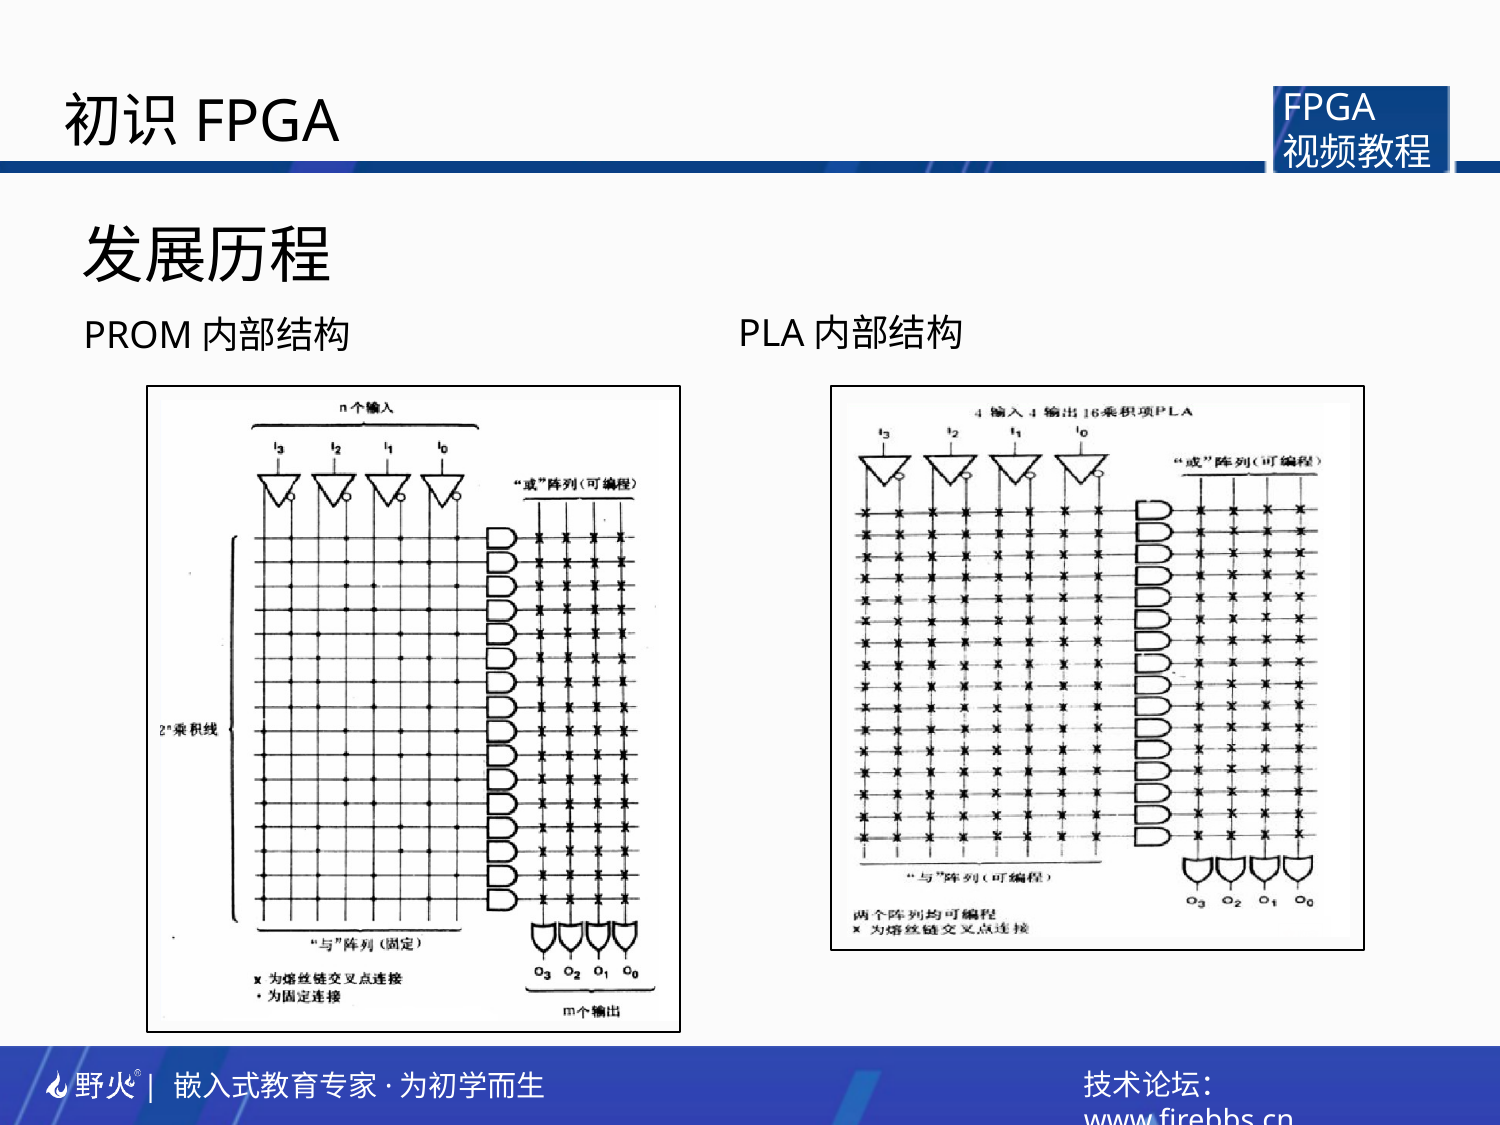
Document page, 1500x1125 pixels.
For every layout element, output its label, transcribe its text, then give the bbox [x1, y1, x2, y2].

text_box PROM内部结构 [68, 303, 367, 363]
picture [0, 1046, 1500, 1125]
picture [1281, 1116, 1289, 1125]
picture [1227, 1116, 1236, 1125]
picture [1138, 1117, 1143, 1125]
text_box PLA内部结构 [723, 301, 979, 362]
text_box FPGA 视频教程 [1267, 75, 1460, 181]
picture [0, 161, 1267, 173]
picture [1103, 1115, 1109, 1125]
picture [831, 386, 1364, 950]
picture [1115, 1117, 1120, 1125]
picture [1126, 1115, 1132, 1125]
picture [147, 386, 680, 1032]
text_box 初识FPGA [48, 75, 355, 161]
picture [1092, 1117, 1097, 1125]
picture [1460, 161, 1500, 173]
picture [1209, 1116, 1218, 1125]
text_box 发展历程 [67, 208, 347, 298]
picture [1192, 1116, 1200, 1121]
